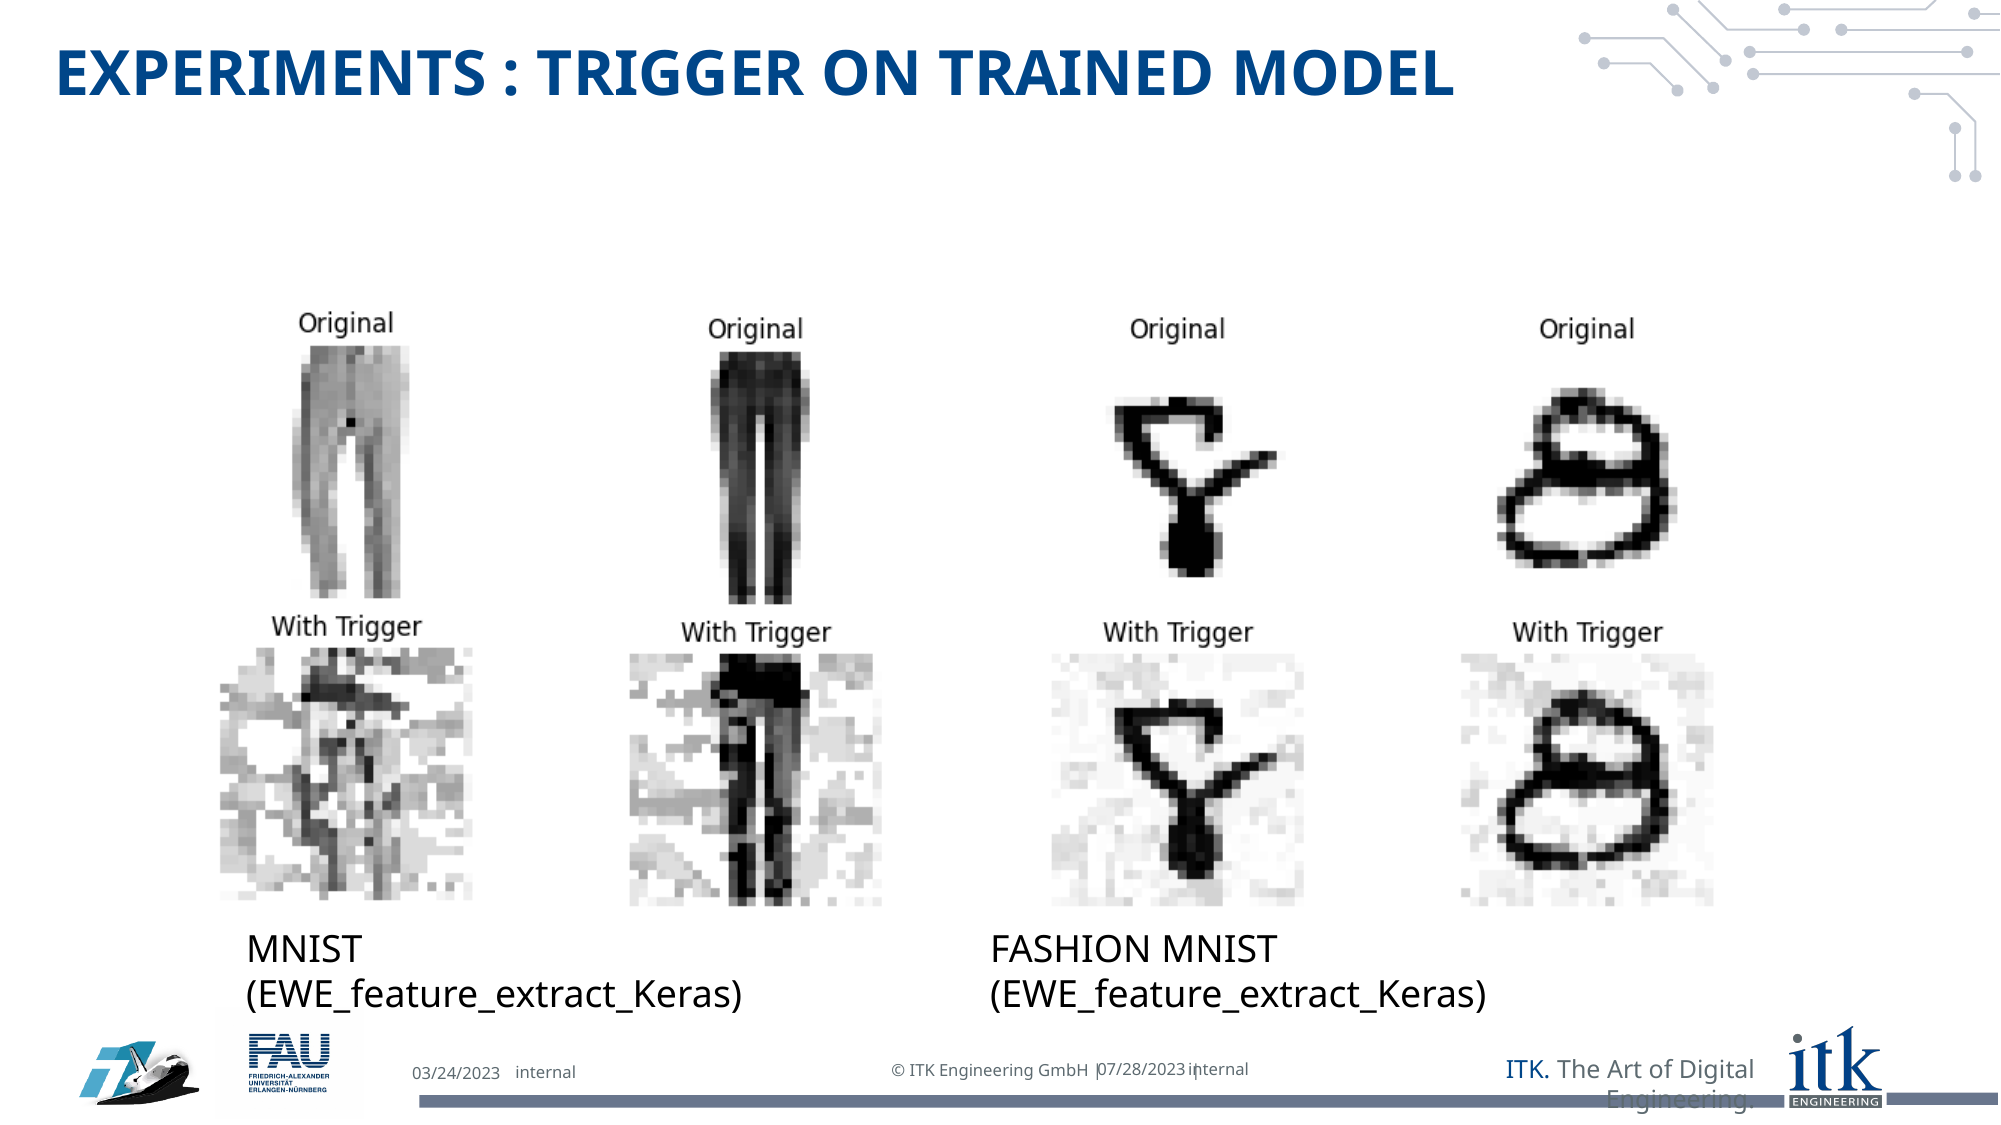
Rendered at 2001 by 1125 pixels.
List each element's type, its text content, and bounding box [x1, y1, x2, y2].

text_box internal [1188, 1058, 1401, 1079]
picture [215, 1007, 364, 1119]
text_box 07/28/2023 [1094, 1058, 1188, 1079]
picture [77, 1039, 200, 1108]
picture [1435, 265, 1732, 986]
picture [1012, 265, 1374, 986]
picture [154, 259, 516, 980]
footer internal [515, 1062, 728, 1084]
text_box FASHION MNIST (EWE_feature_extract_Keras) [975, 918, 1772, 1023]
picture [1789, 1026, 1882, 1108]
picture [591, 265, 925, 986]
text_box Experiments : Trigger on trained model [54, 32, 1605, 183]
text_box MNIST (EWE_feature_extract_Keras) [231, 918, 877, 1023]
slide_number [409, 1062, 503, 1084]
